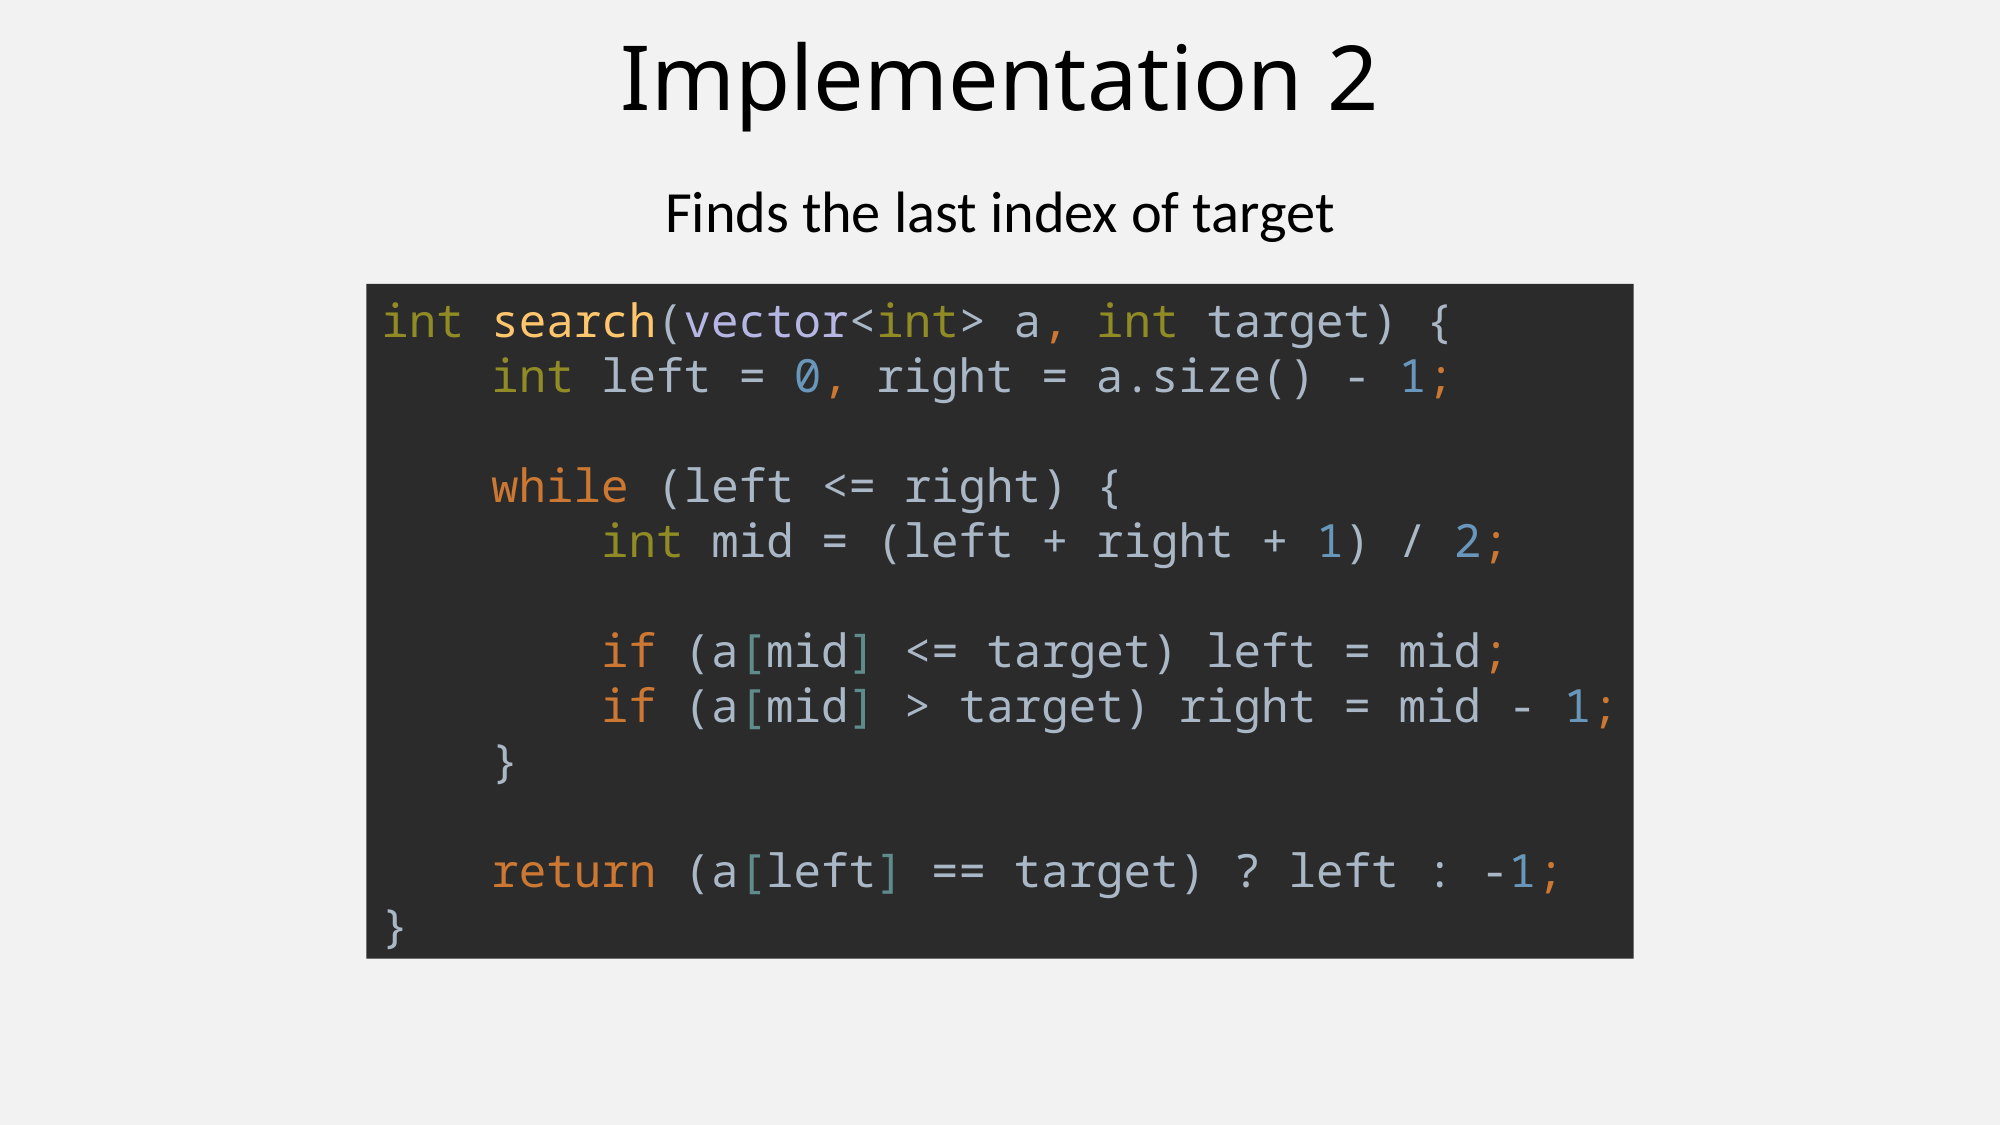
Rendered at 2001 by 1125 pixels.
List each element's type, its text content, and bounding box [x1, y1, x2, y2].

text_box int search(vector<int> a, int target) { int left = 0, right = a.size() - 1; while (left <= right) { int mid = (left + right + 1) / 2; if (a[mid] <= target) left = mid; if (a[mid] > target) right = mid - 1; } return (a[left] == target) ? left : -1; } [366, 283, 1634, 959]
title Implementation 2 [324, 24, 1675, 138]
list Finds the last index of target [324, 174, 1675, 1088]
